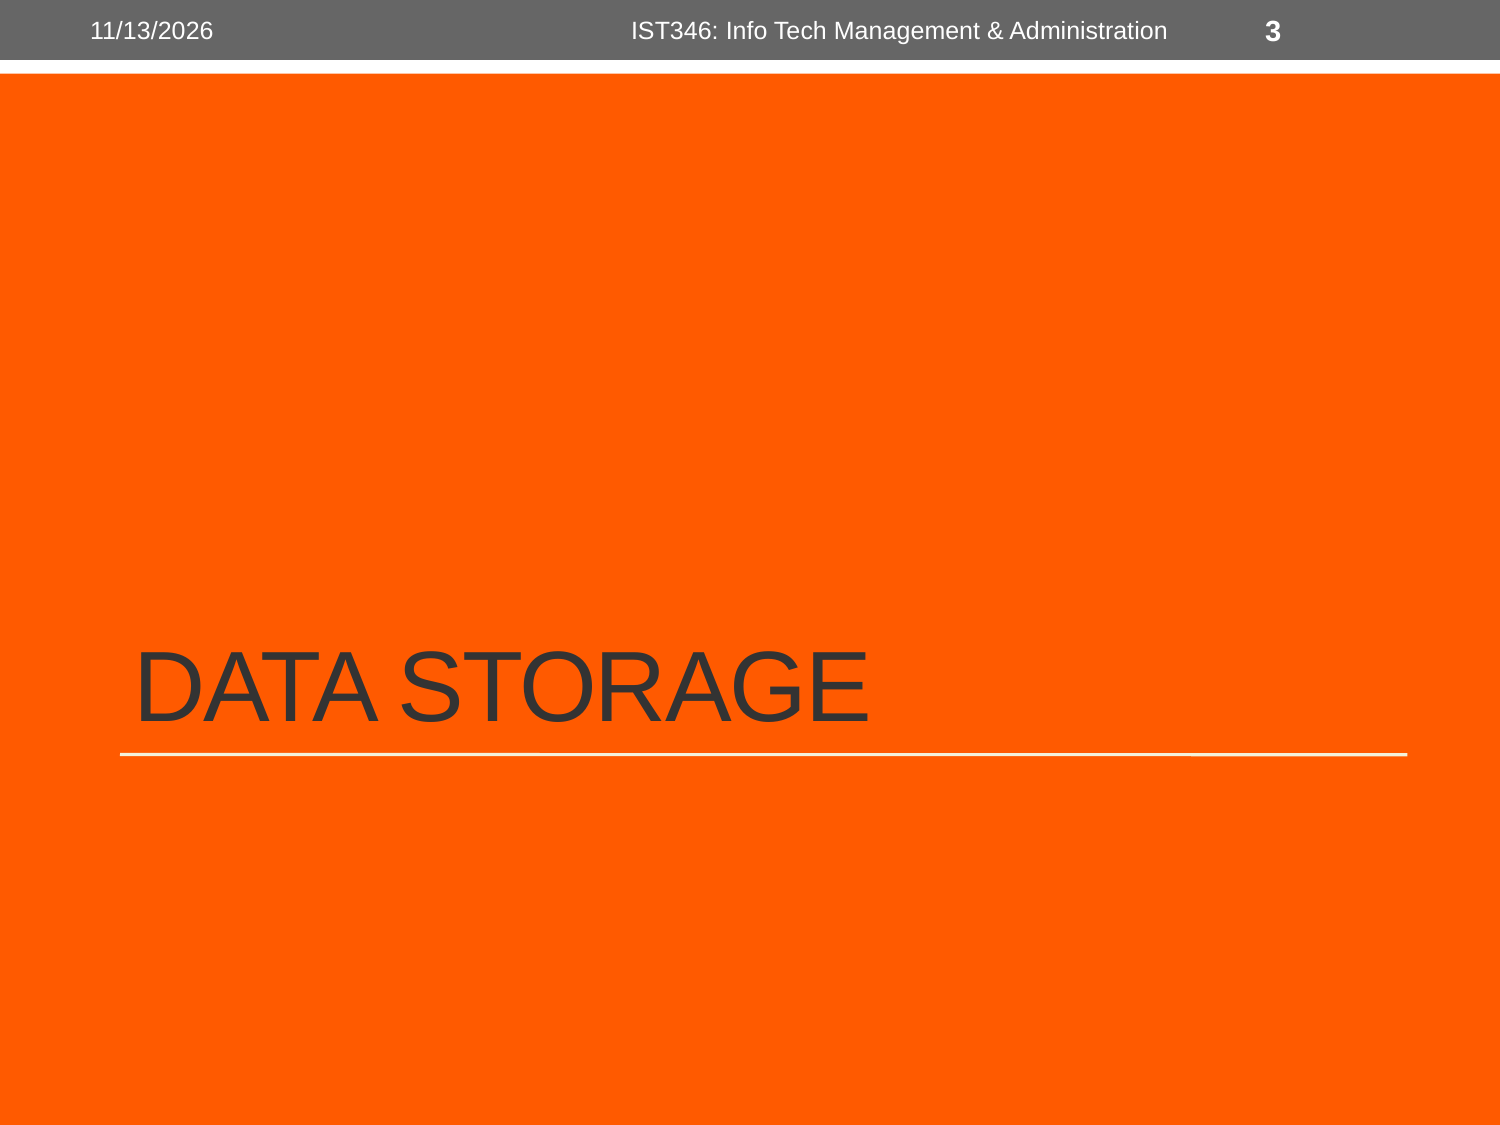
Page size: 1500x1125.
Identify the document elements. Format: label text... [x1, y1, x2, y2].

slide_number 3 [1250, 3, 1425, 57]
title Data Storage [118, 387, 1394, 749]
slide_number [75, 3, 550, 57]
footer IST346: Info Tech Management & Administration [562, 3, 1238, 57]
